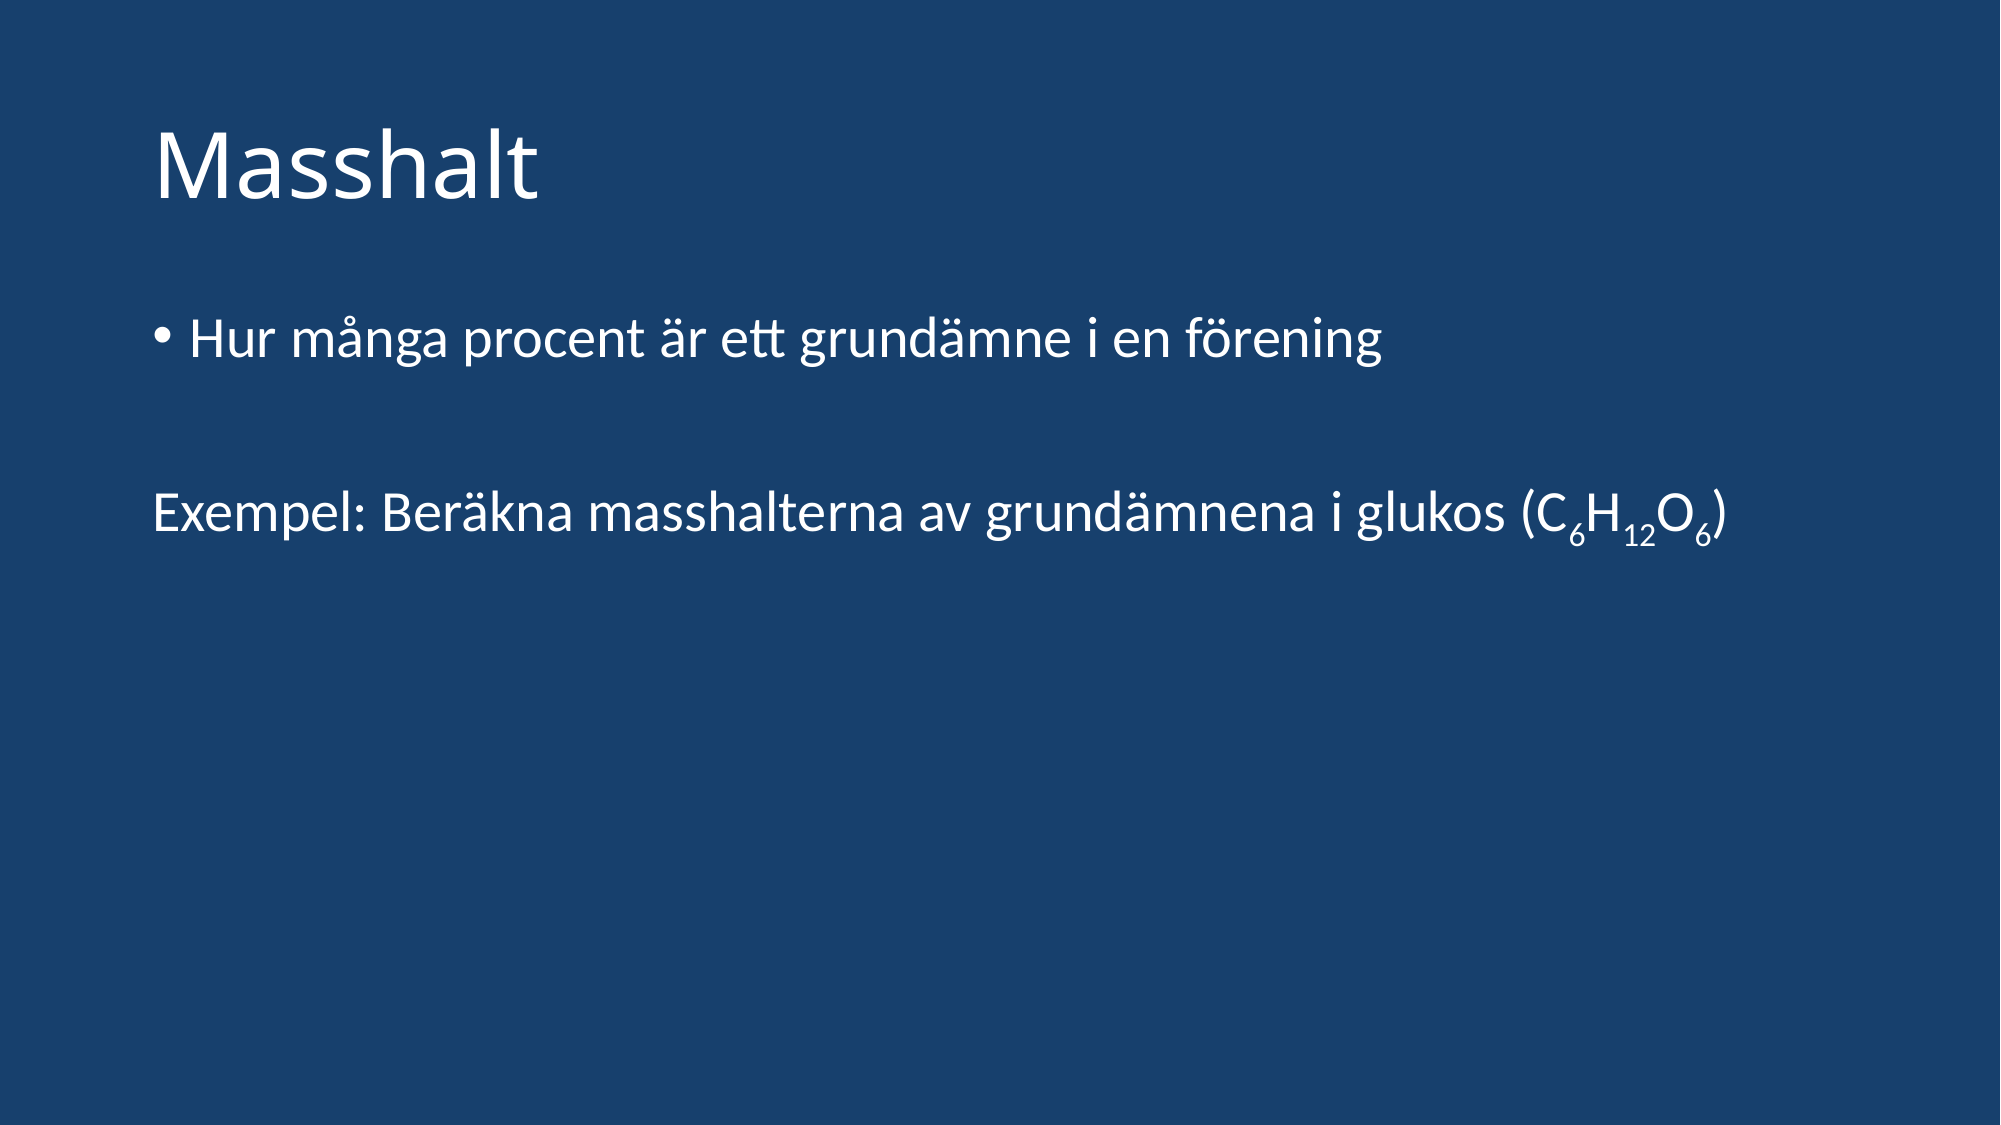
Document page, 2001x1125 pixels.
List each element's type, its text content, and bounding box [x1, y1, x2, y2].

title Masshalt [137, 59, 1863, 278]
list Hur många procent är ett grundämne i en förening Exempel: Beräkna masshalterna av grundämnena i glukos (C6H12O6) [137, 299, 1863, 1014]
